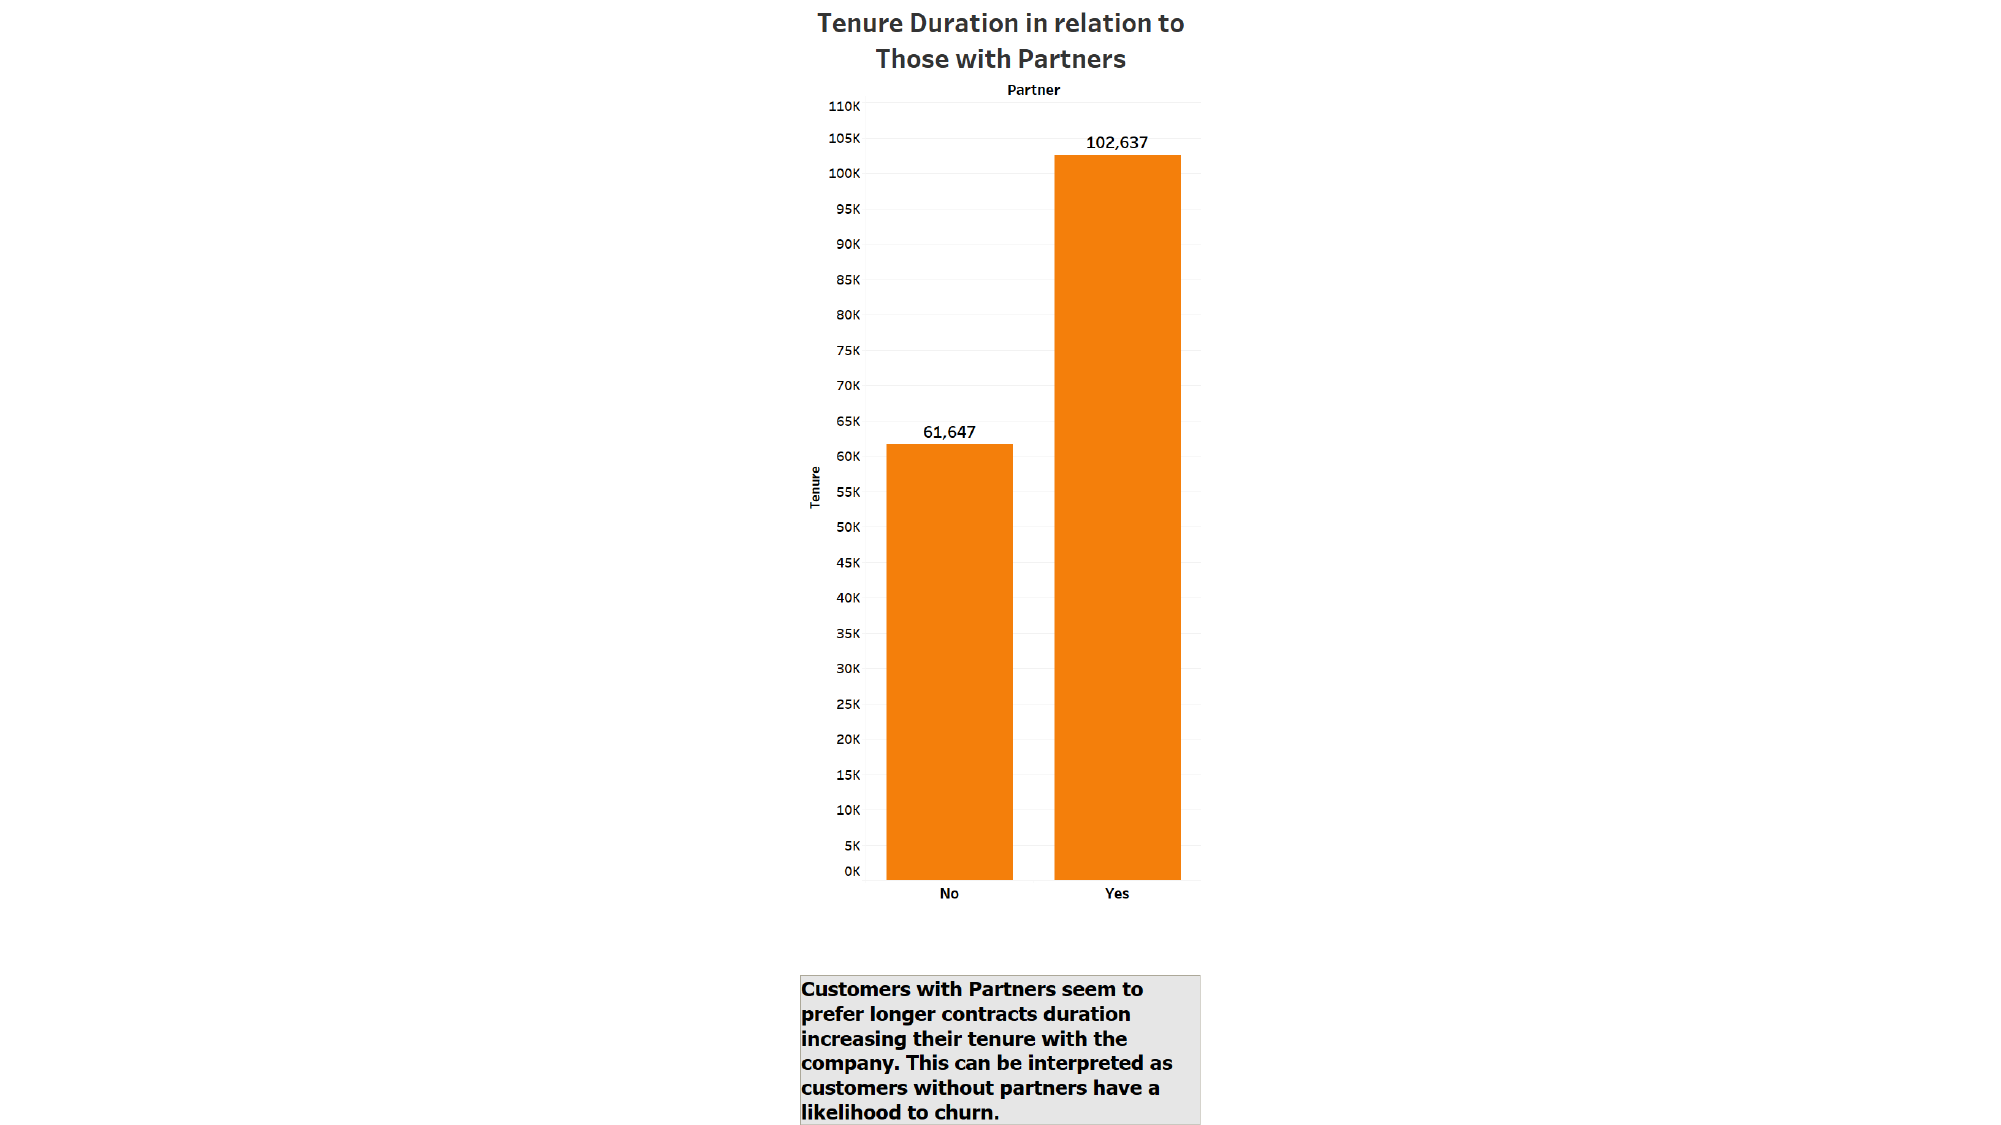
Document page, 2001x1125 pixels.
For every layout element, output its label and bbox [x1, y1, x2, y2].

picture [799, 0, 1201, 1125]
